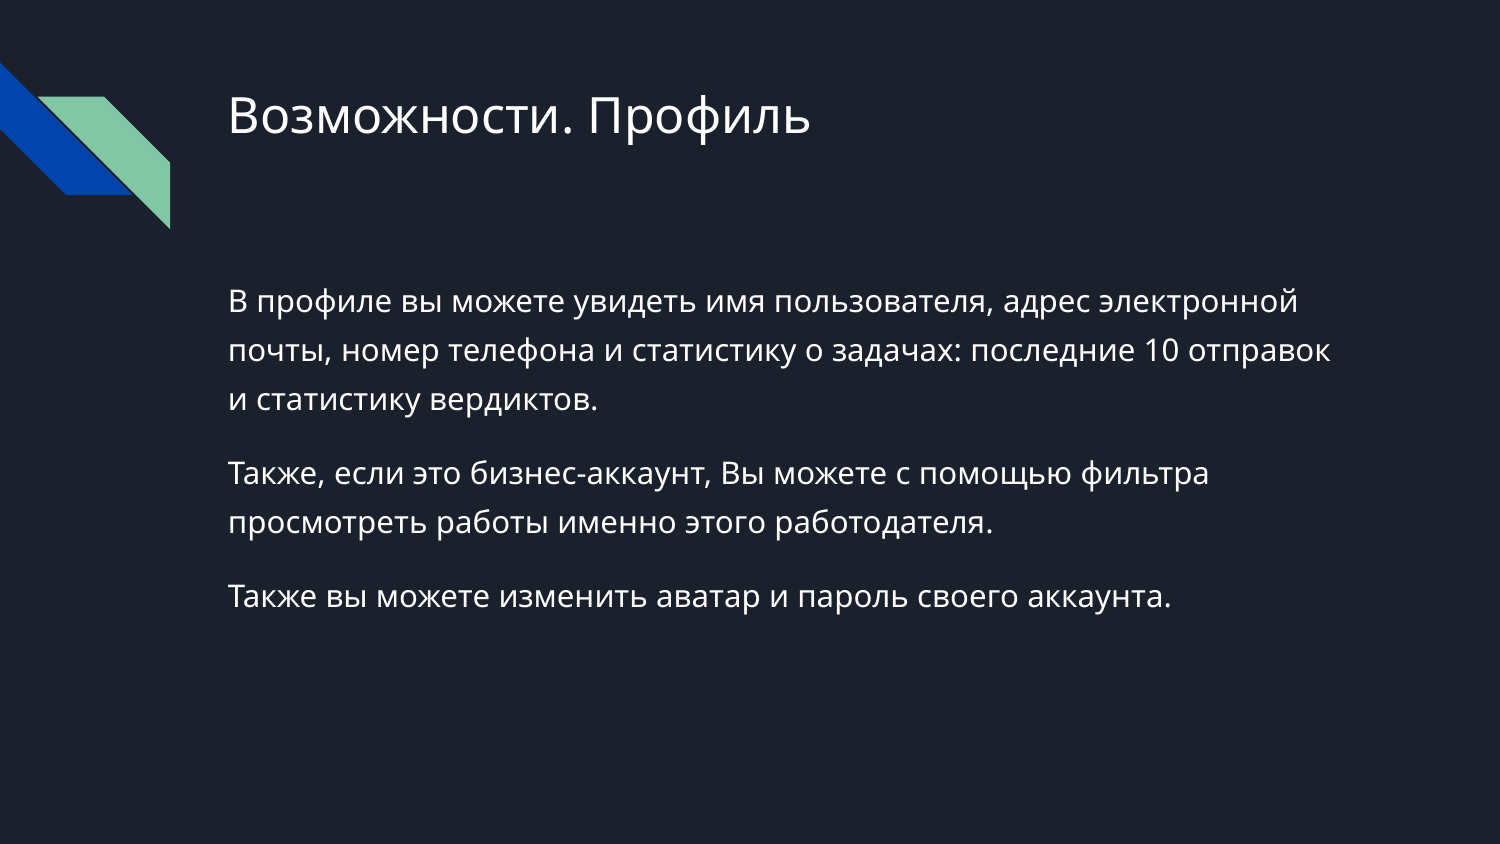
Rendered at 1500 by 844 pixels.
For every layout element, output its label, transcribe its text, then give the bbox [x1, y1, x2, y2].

title Возможности. Профиль [212, 64, 1368, 215]
list В профиле вы можете увидеть имя пользователя, адрес электронной почты, номер телефона и статистику о задачах: последние 10 отправок и статистику вердиктов. Также, если это бизнес-аккаунт, Вы можете с помощью фильтра просмотреть работы именно этого работодателя. Также вы можете изменить аватар и пароль своего аккаунта. [212, 257, 1368, 735]
